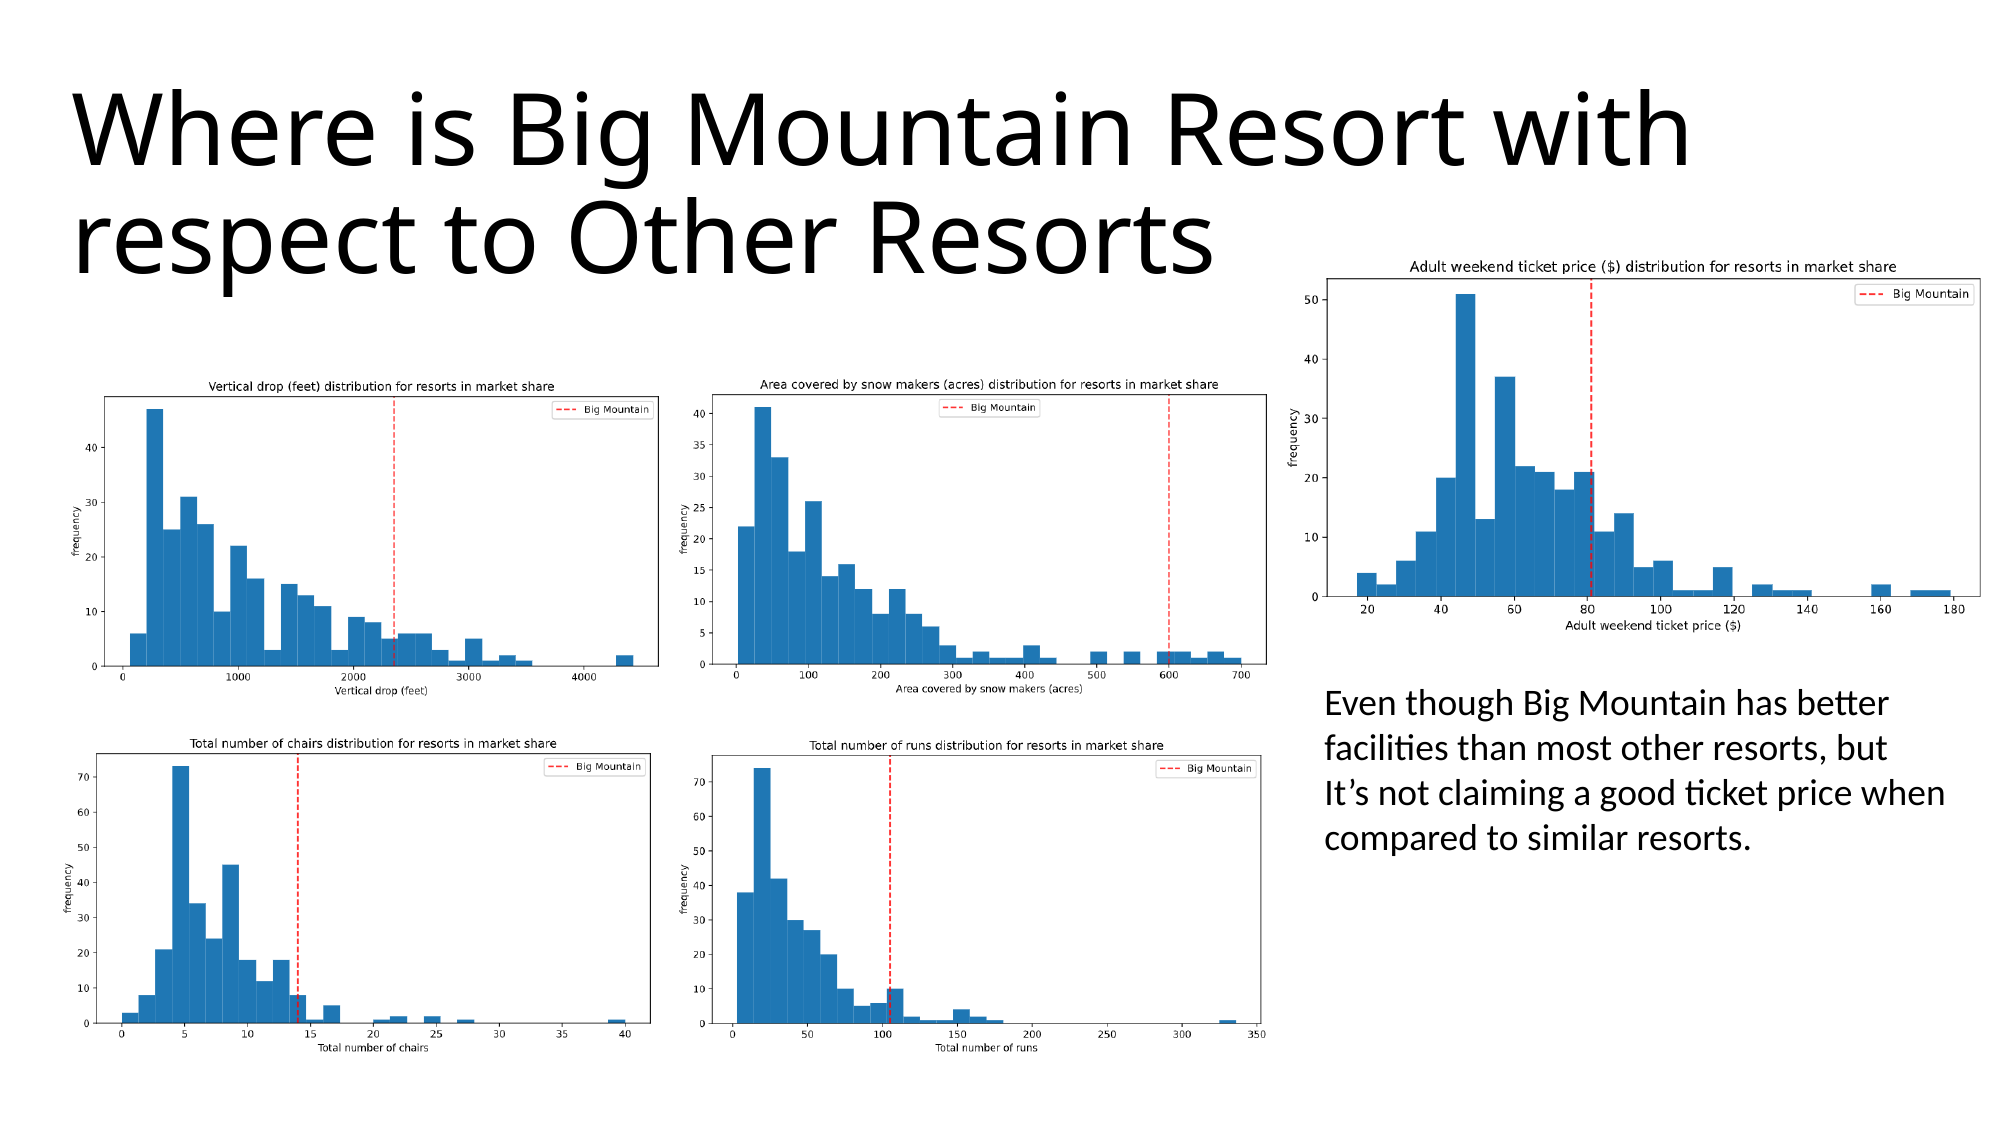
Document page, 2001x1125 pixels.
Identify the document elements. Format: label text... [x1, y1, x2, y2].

text_box Even though Big Mountain has better facilities than most other resorts, but It’s not claiming a good ticket price when compared to similar resorts. [1309, 670, 1962, 866]
picture [56, 731, 657, 1060]
picture [1279, 252, 1988, 640]
picture [672, 733, 1273, 1060]
title Where is Big Mountain Resort with respect to Other Resorts [56, 202, 1966, 303]
picture [64, 374, 665, 703]
picture [672, 372, 1273, 701]
